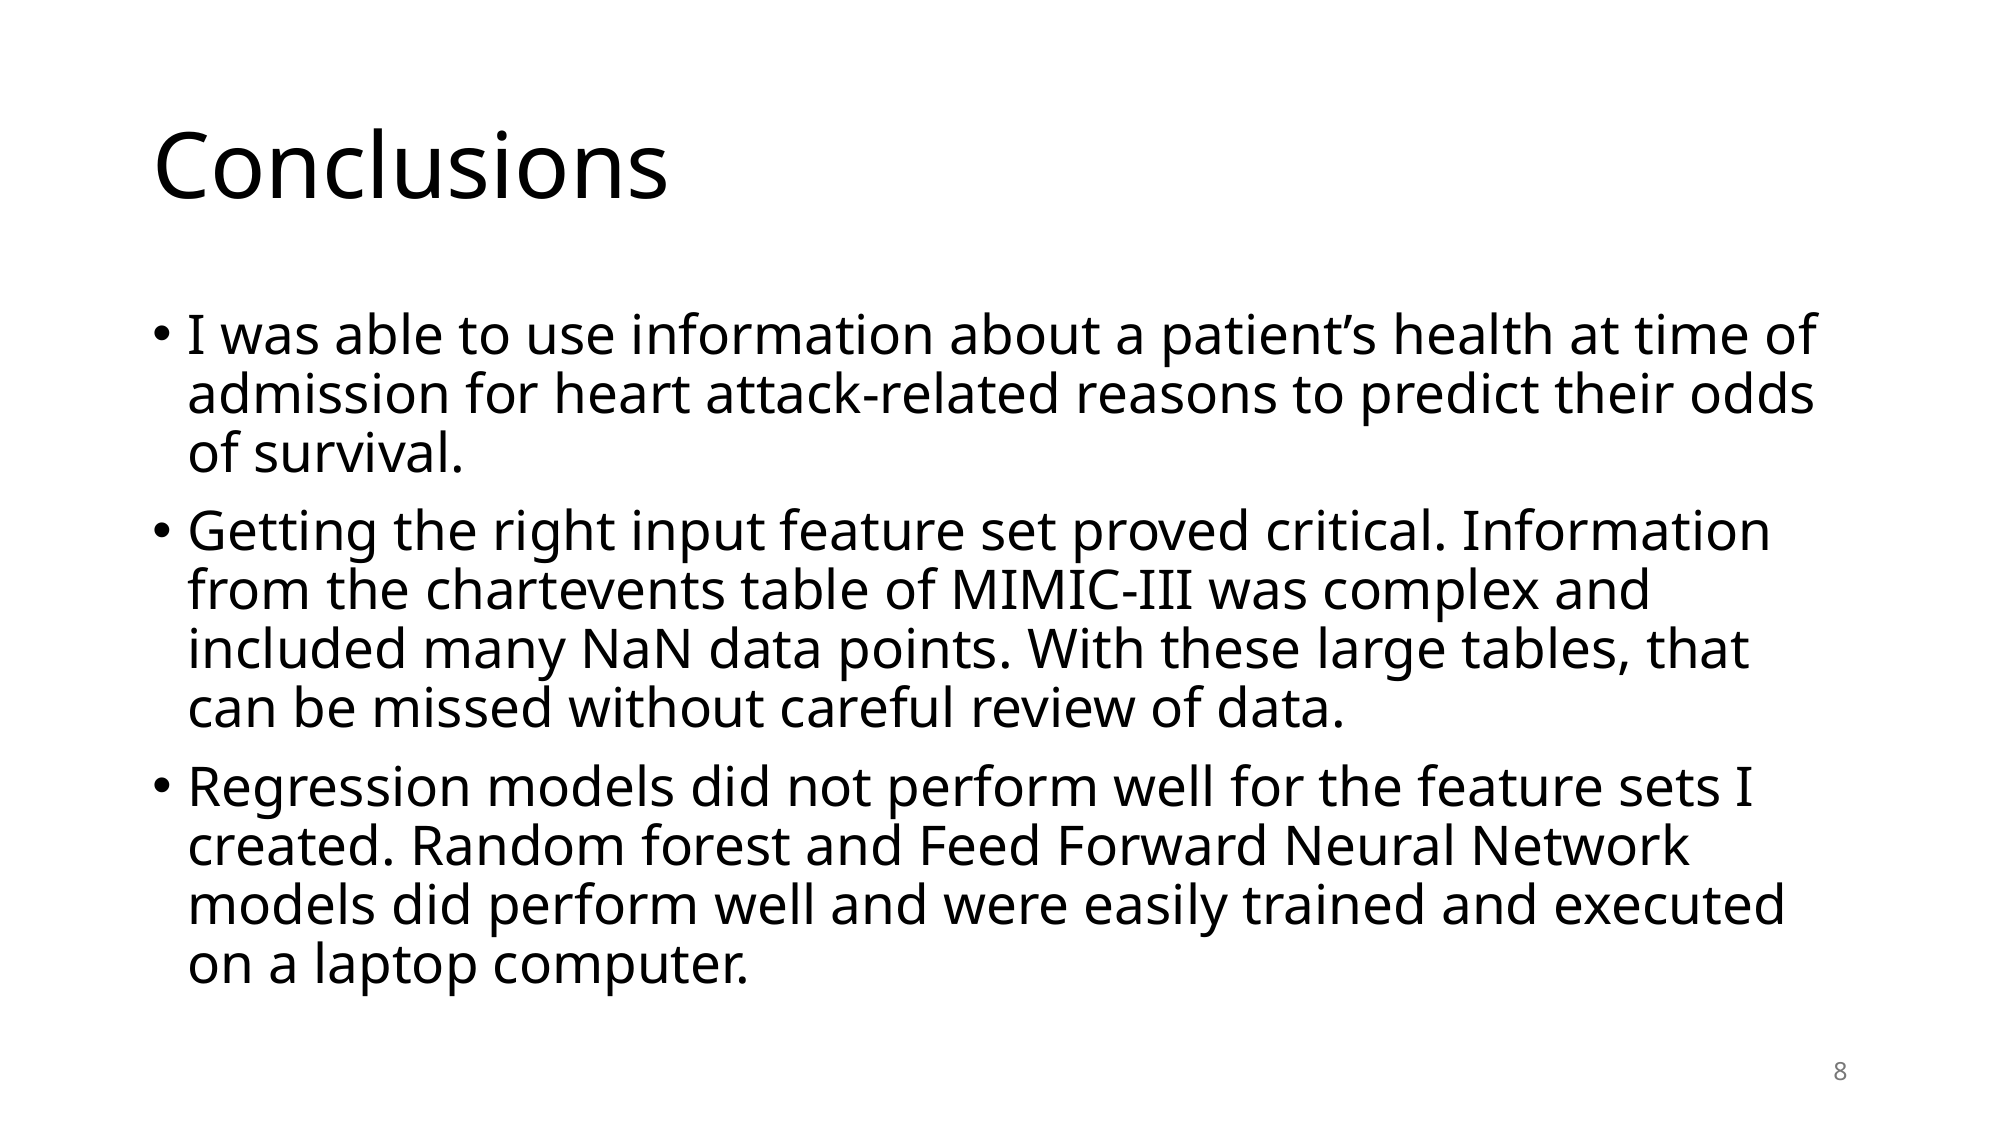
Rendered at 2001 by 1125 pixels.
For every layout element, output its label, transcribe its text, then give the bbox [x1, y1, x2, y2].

slide_number 8 [1412, 1042, 1863, 1103]
title Conclusions [137, 59, 1863, 278]
list I was able to use information about a patient’s health at time of admission for heart attack-related reasons to predict their odds of survival. Getting the right input feature set proved critical. Information from the chartevents table of MIMIC-III was complex and included many NaN data points. With these large tables, that can be missed without careful review of data. Regression models did not perform well for the feature sets I created. Random forest and Feed Forward Neural Network models did perform well and were easily trained and executed on a laptop computer. [137, 299, 1863, 1014]
